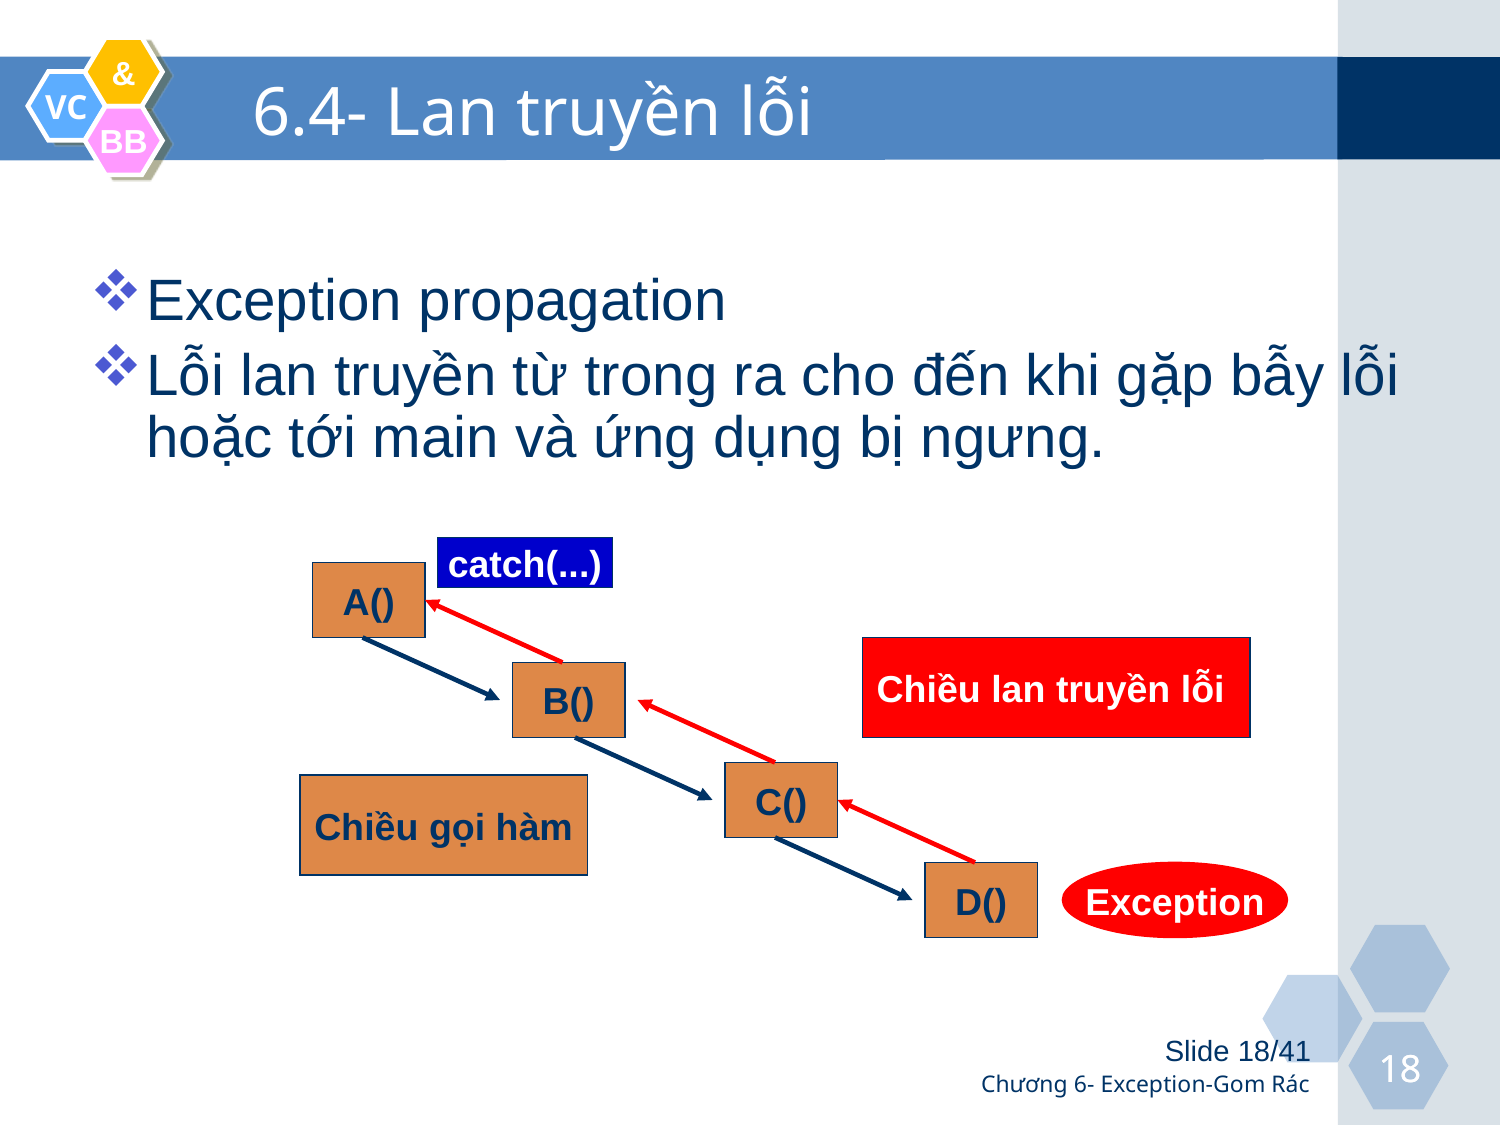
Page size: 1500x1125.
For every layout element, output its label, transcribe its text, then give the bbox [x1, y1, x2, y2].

text_box [774, 837, 913, 901]
text_box Chiều gọi hàm [299, 774, 588, 875]
text_box [362, 637, 500, 701]
slide_number Slide 18/41 [1149, 1024, 1500, 1103]
text_box [424, 599, 563, 663]
text_box [574, 737, 713, 801]
list Exception propagation Lỗi lan truyền từ trong ra cho đến khi gặp bẫy lỗi hoặc tới main và ứng dụng bị ngưng. [74, 262, 1426, 488]
text_box B() [512, 662, 625, 738]
text_box Exception [1062, 862, 1288, 938]
text_box [837, 799, 976, 863]
text_box Chiều lan truyền lỗi [862, 637, 1250, 738]
text_box [637, 699, 776, 763]
title 6.4- Lan truyền lỗi [237, 60, 1338, 157]
text_box C() [725, 762, 838, 838]
footer Chương 6- Exception-Gom Rác [849, 1062, 1149, 1101]
text_box A() [312, 562, 425, 638]
text_box D() [924, 862, 1038, 938]
text_box catch(...) [437, 537, 613, 588]
